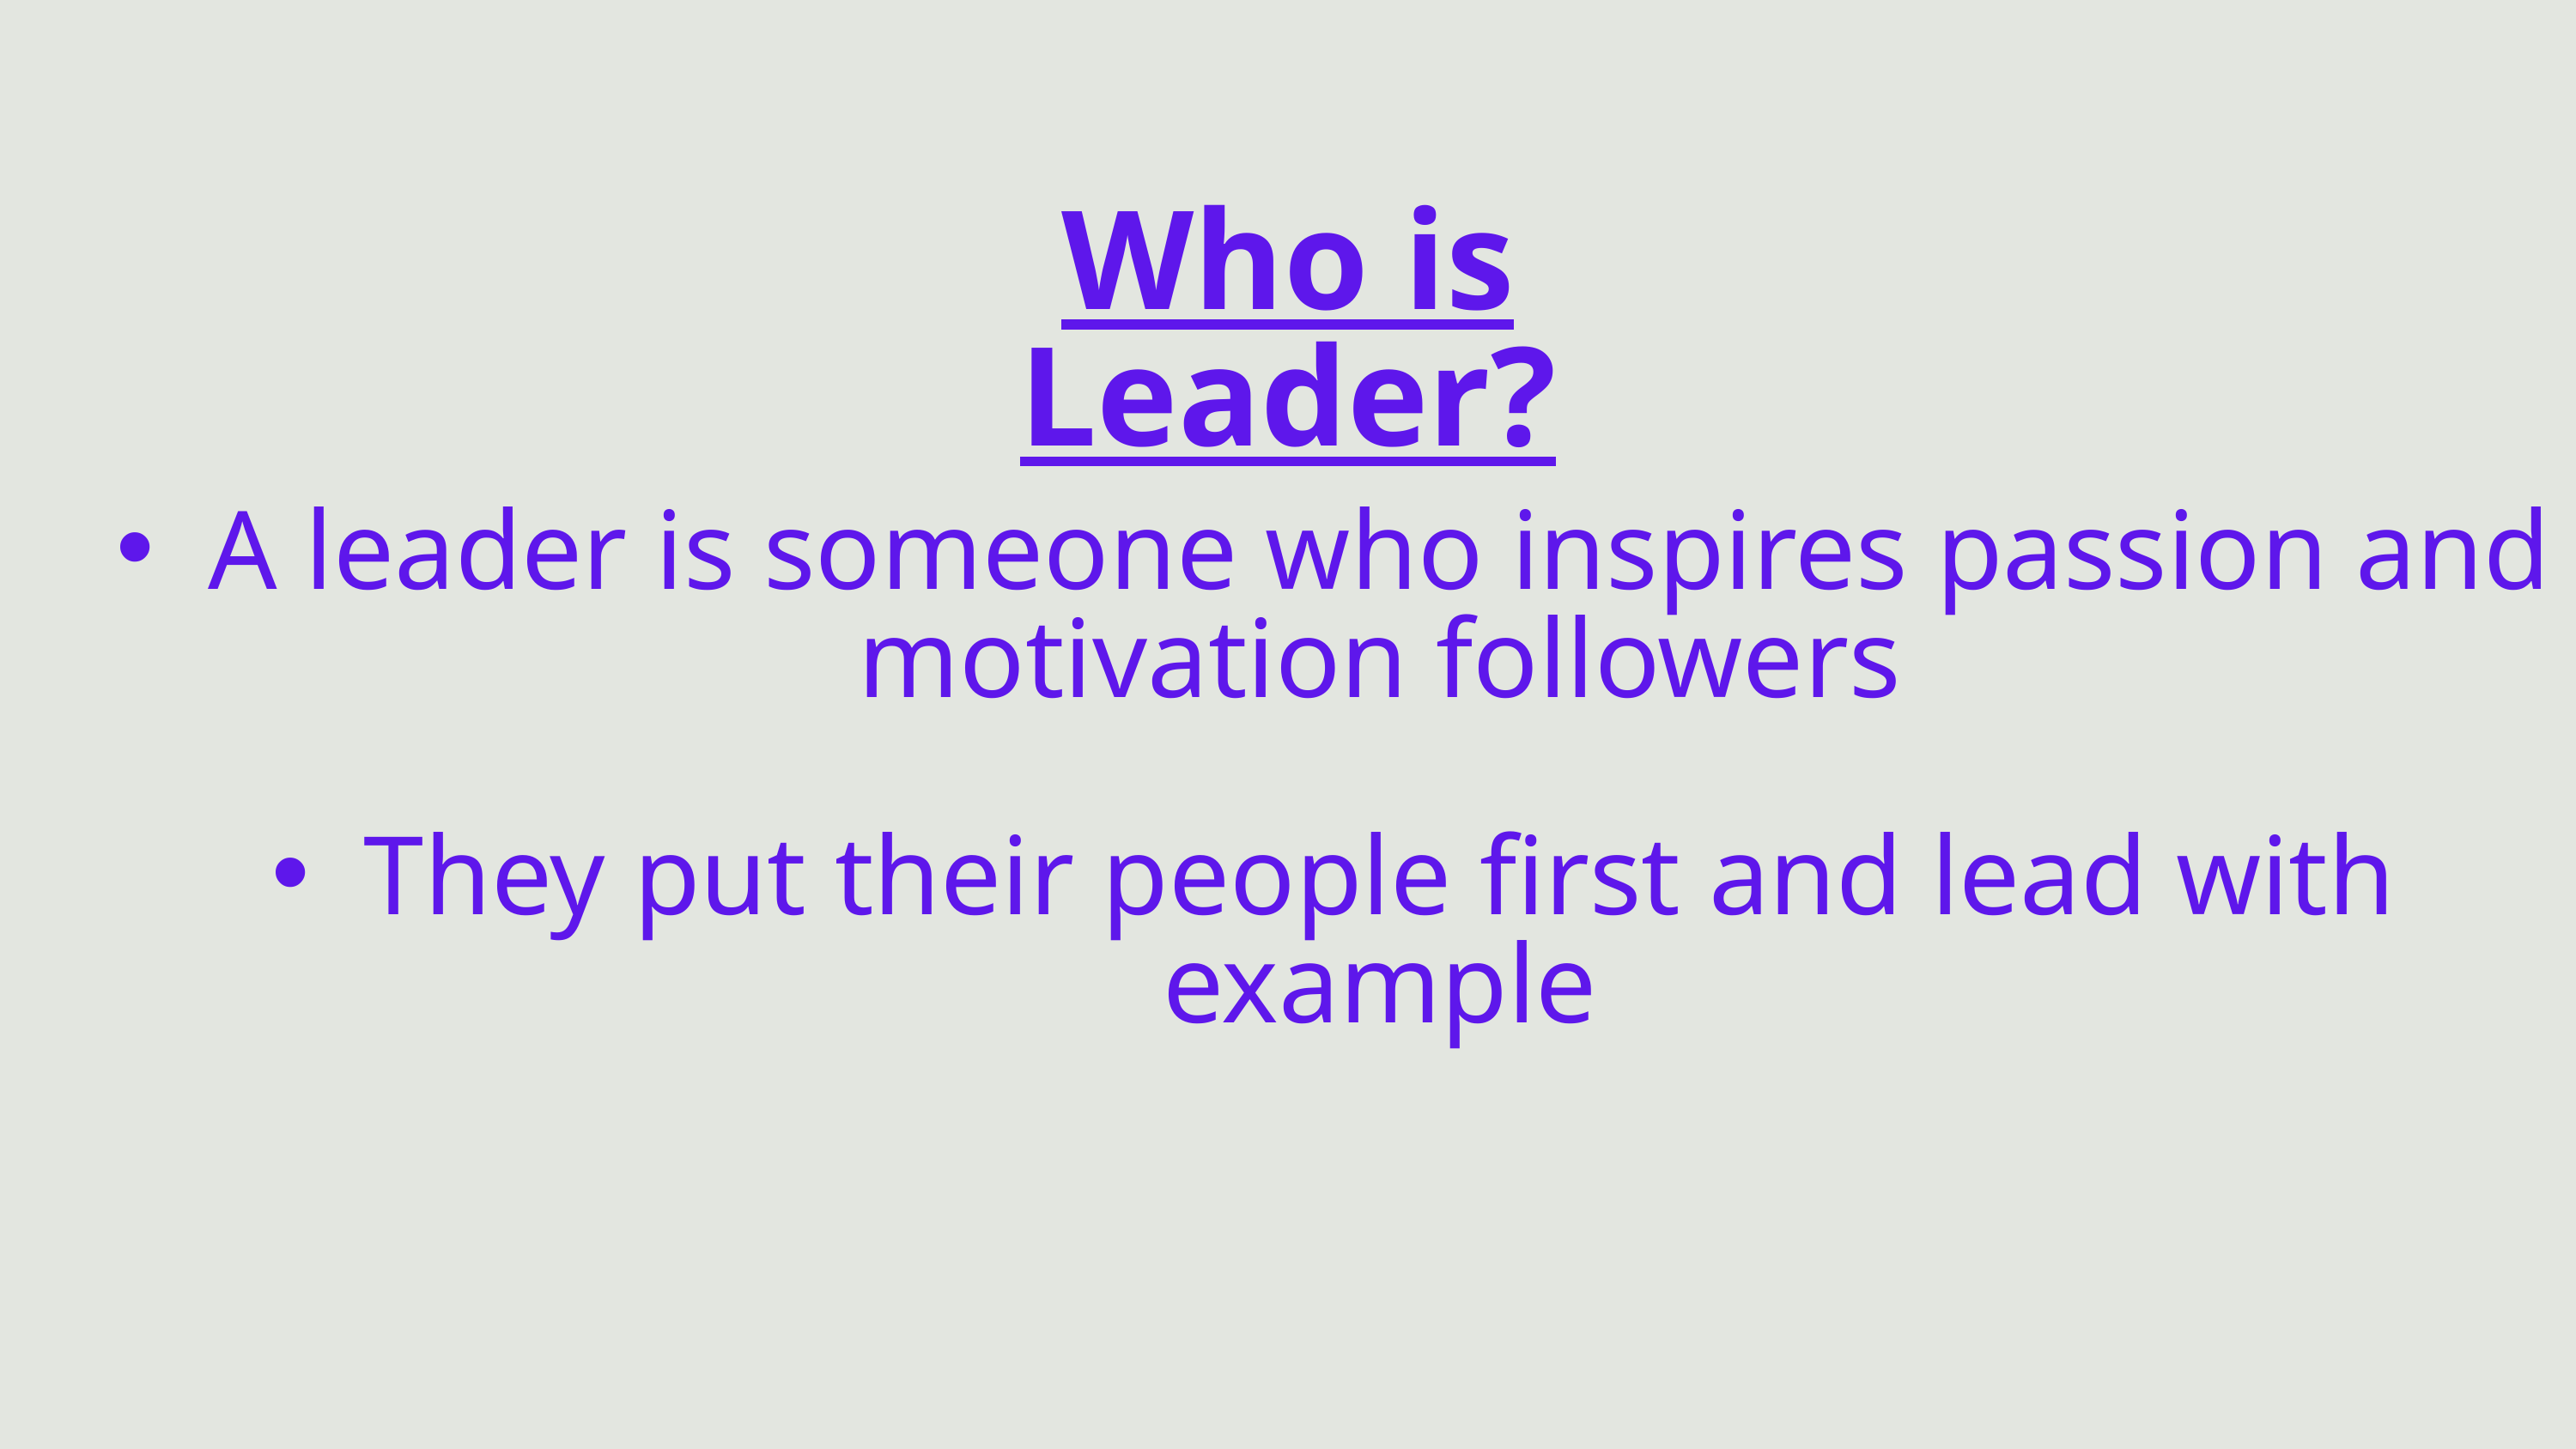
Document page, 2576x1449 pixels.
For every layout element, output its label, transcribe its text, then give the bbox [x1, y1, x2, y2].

text_box Who is Leader? [785, 199, 1790, 474]
text_box A leader is someone who inspires passion and motivation followers They put their people first and lead with example [0, 502, 2576, 1046]
